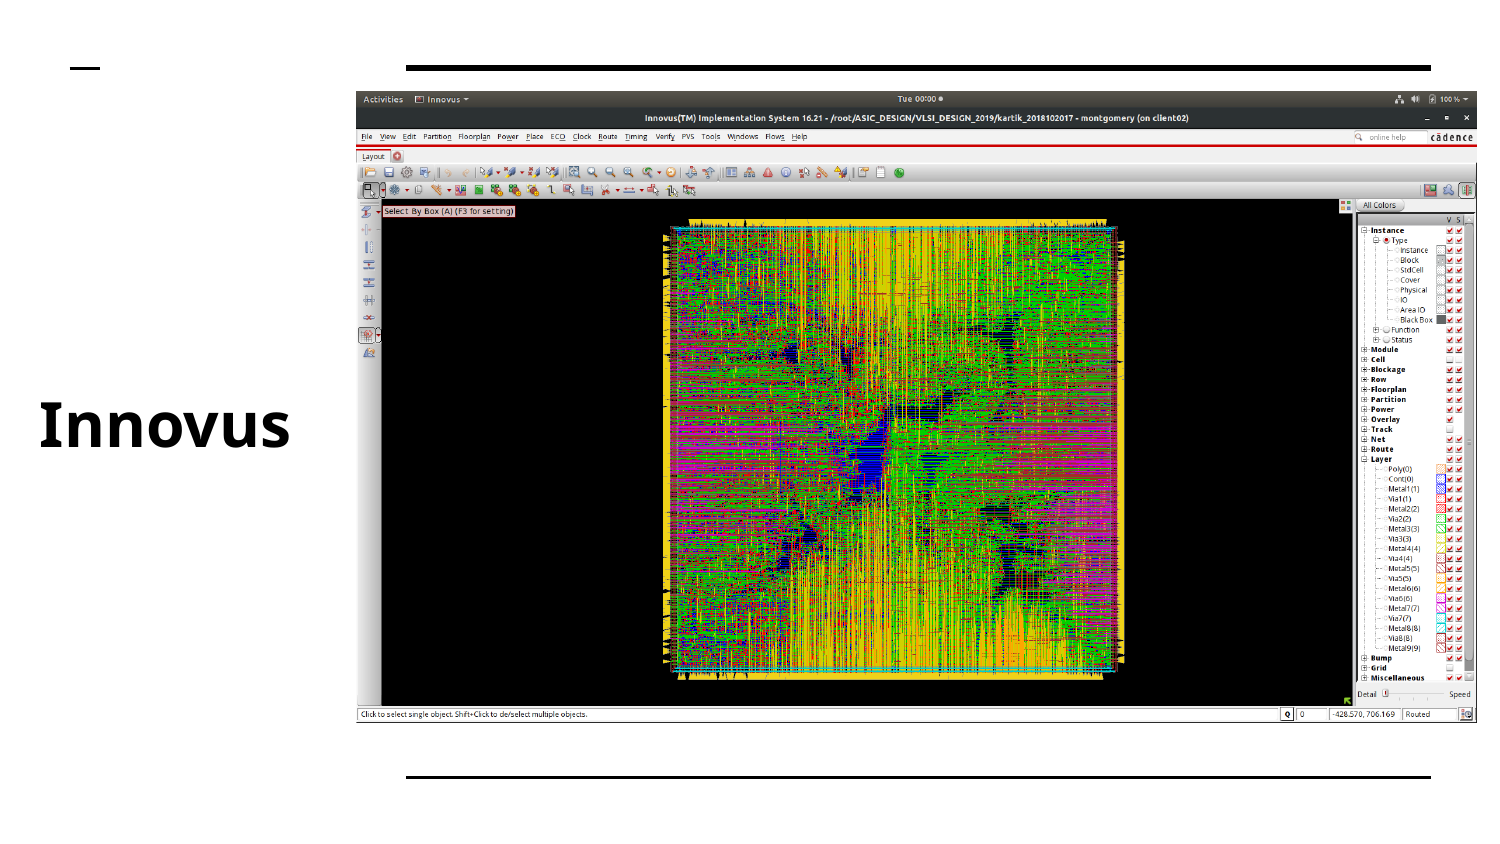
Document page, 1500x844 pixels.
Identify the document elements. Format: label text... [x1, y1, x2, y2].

title Innovus [24, 369, 350, 474]
picture [355, 91, 1477, 723]
